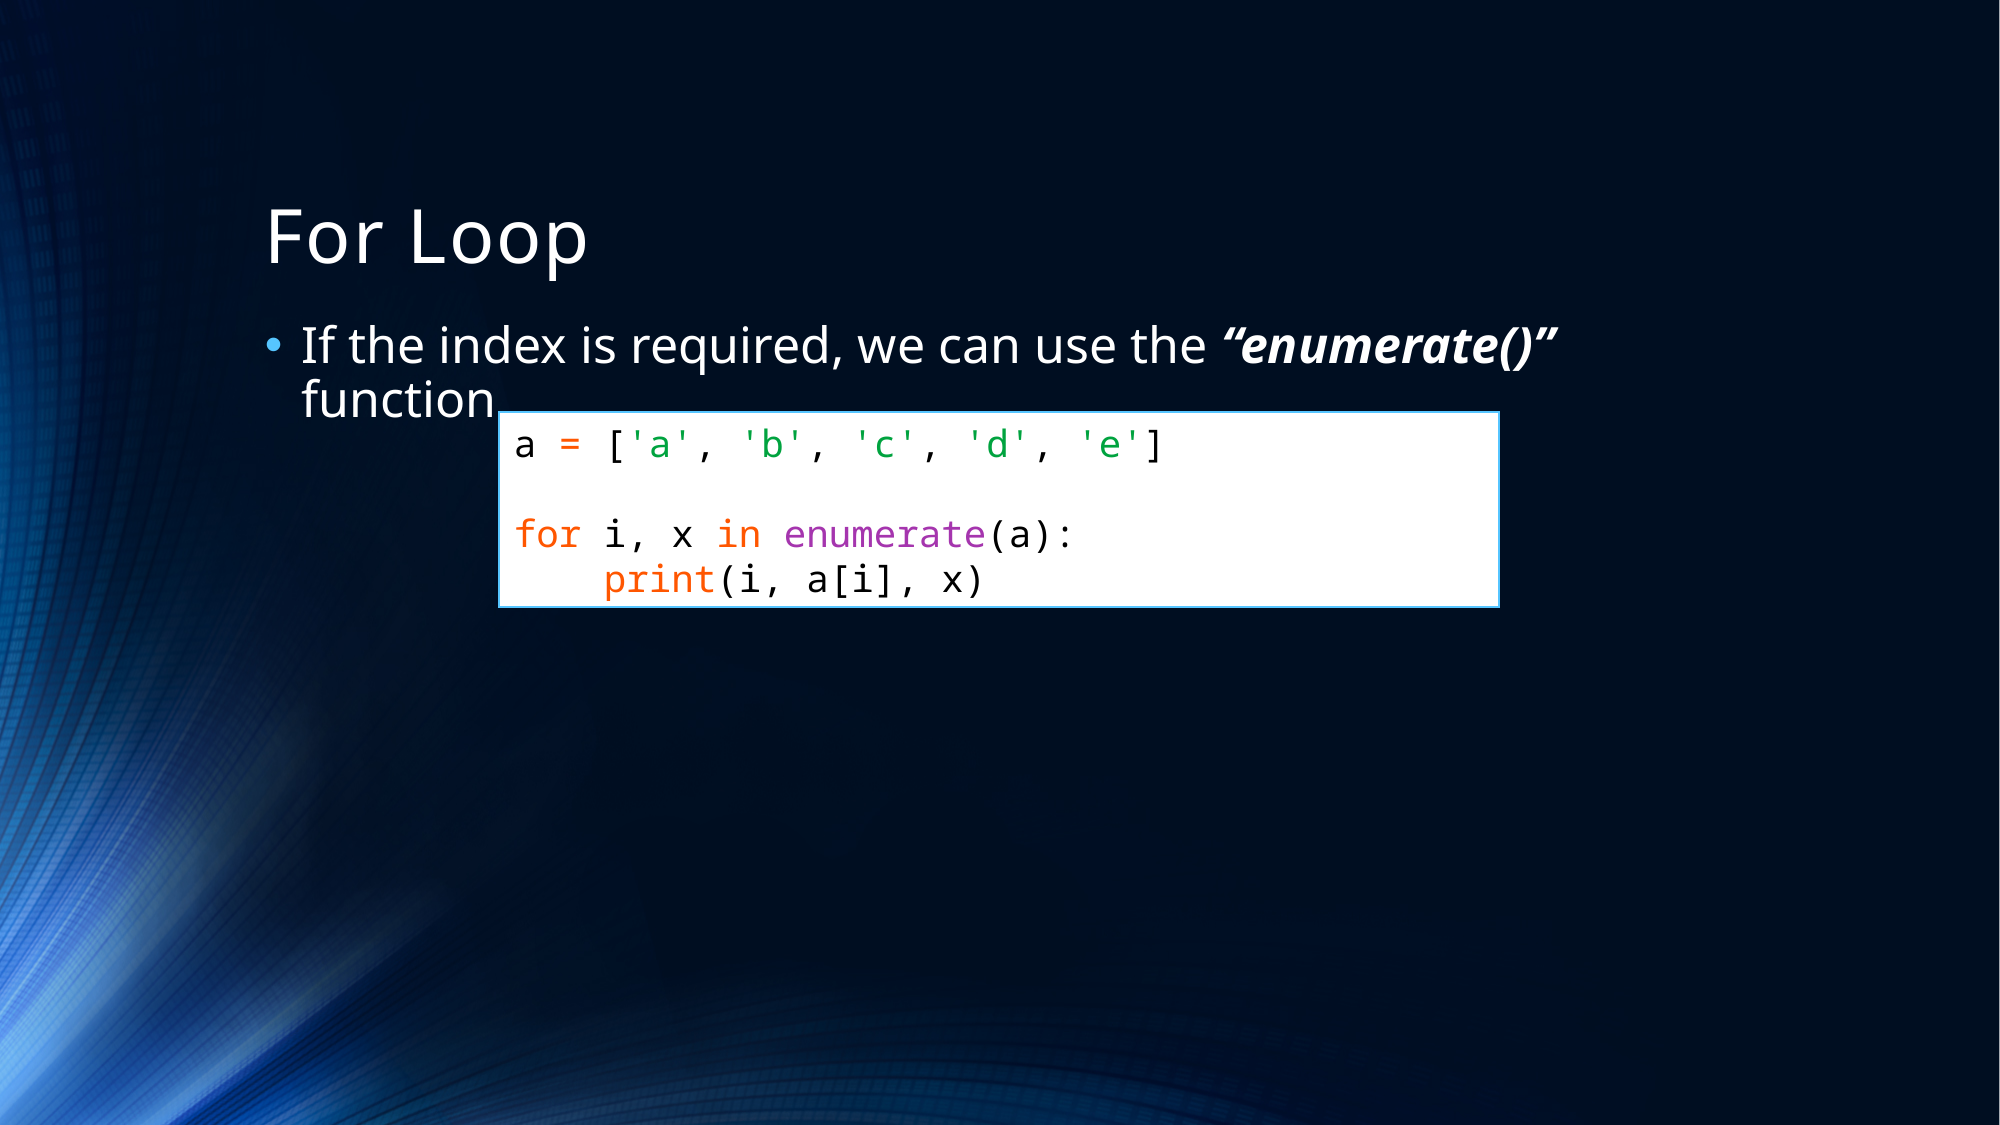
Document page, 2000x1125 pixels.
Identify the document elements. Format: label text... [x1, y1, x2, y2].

list If the index is required, we can use the “enumerate()” function. [249, 312, 1749, 388]
text_box a = ['a', 'b', 'c', 'd', 'e'] for i, x in enumerate(a): print(i, a[i], x) [498, 411, 1500, 608]
title For Loop [249, 62, 1750, 288]
picture [0, 0, 2000, 1125]
